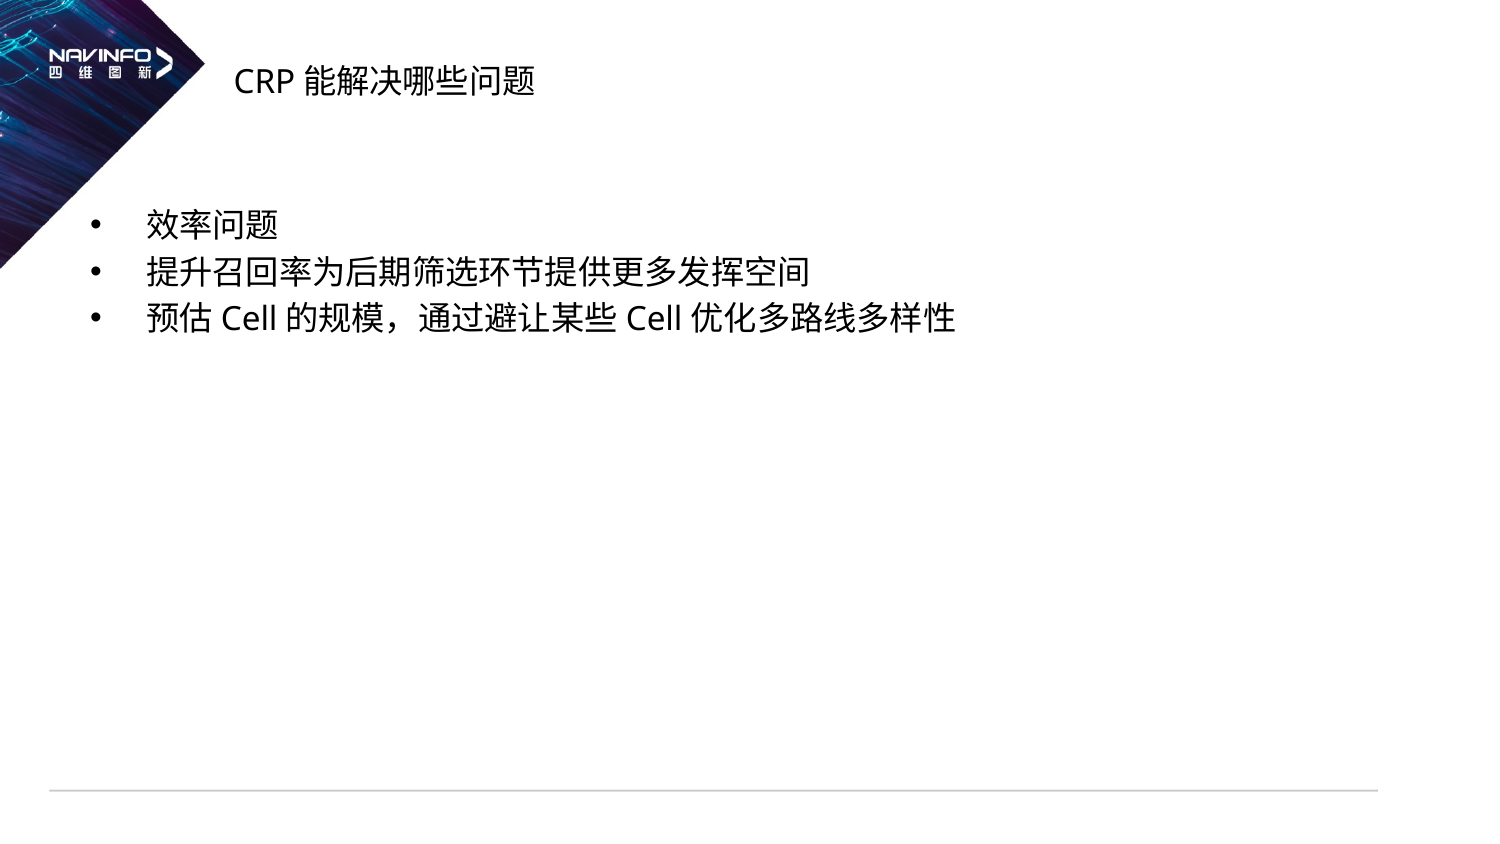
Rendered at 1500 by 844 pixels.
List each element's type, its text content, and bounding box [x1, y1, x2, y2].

title CRP能解决哪些问题 [218, 33, 1424, 127]
picture [20, 39, 31, 44]
picture [0, 0, 1500, 844]
list 效率问题 提升召回率为后期筛选环节提供更多发挥空间 预估Cell的规模，通过避让某些Cell优化多路线多样性 [75, 196, 1425, 754]
